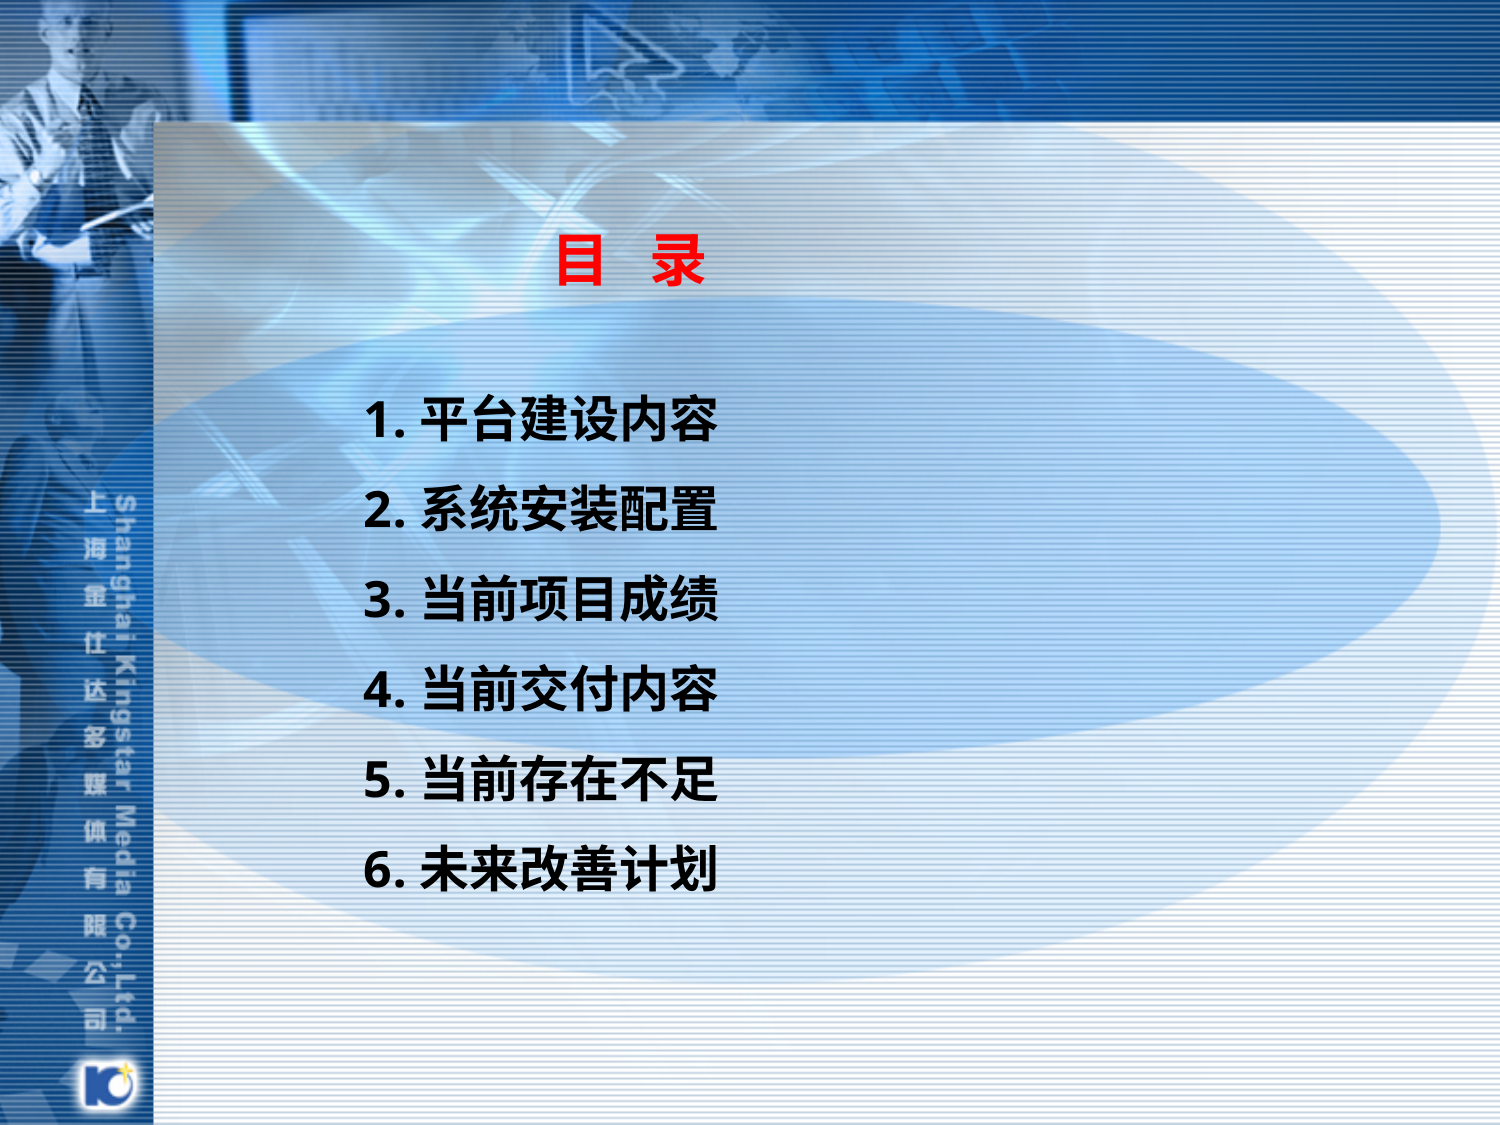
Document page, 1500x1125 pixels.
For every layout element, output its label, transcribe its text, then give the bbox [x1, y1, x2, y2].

title 目 录 [135, 136, 1164, 379]
text_box 平台建设内容 系统安装配置 当前项目成绩 当前交付内容 当前存在不足 未来改善计划 [348, 349, 1264, 965]
picture [0, 0, 1500, 1125]
